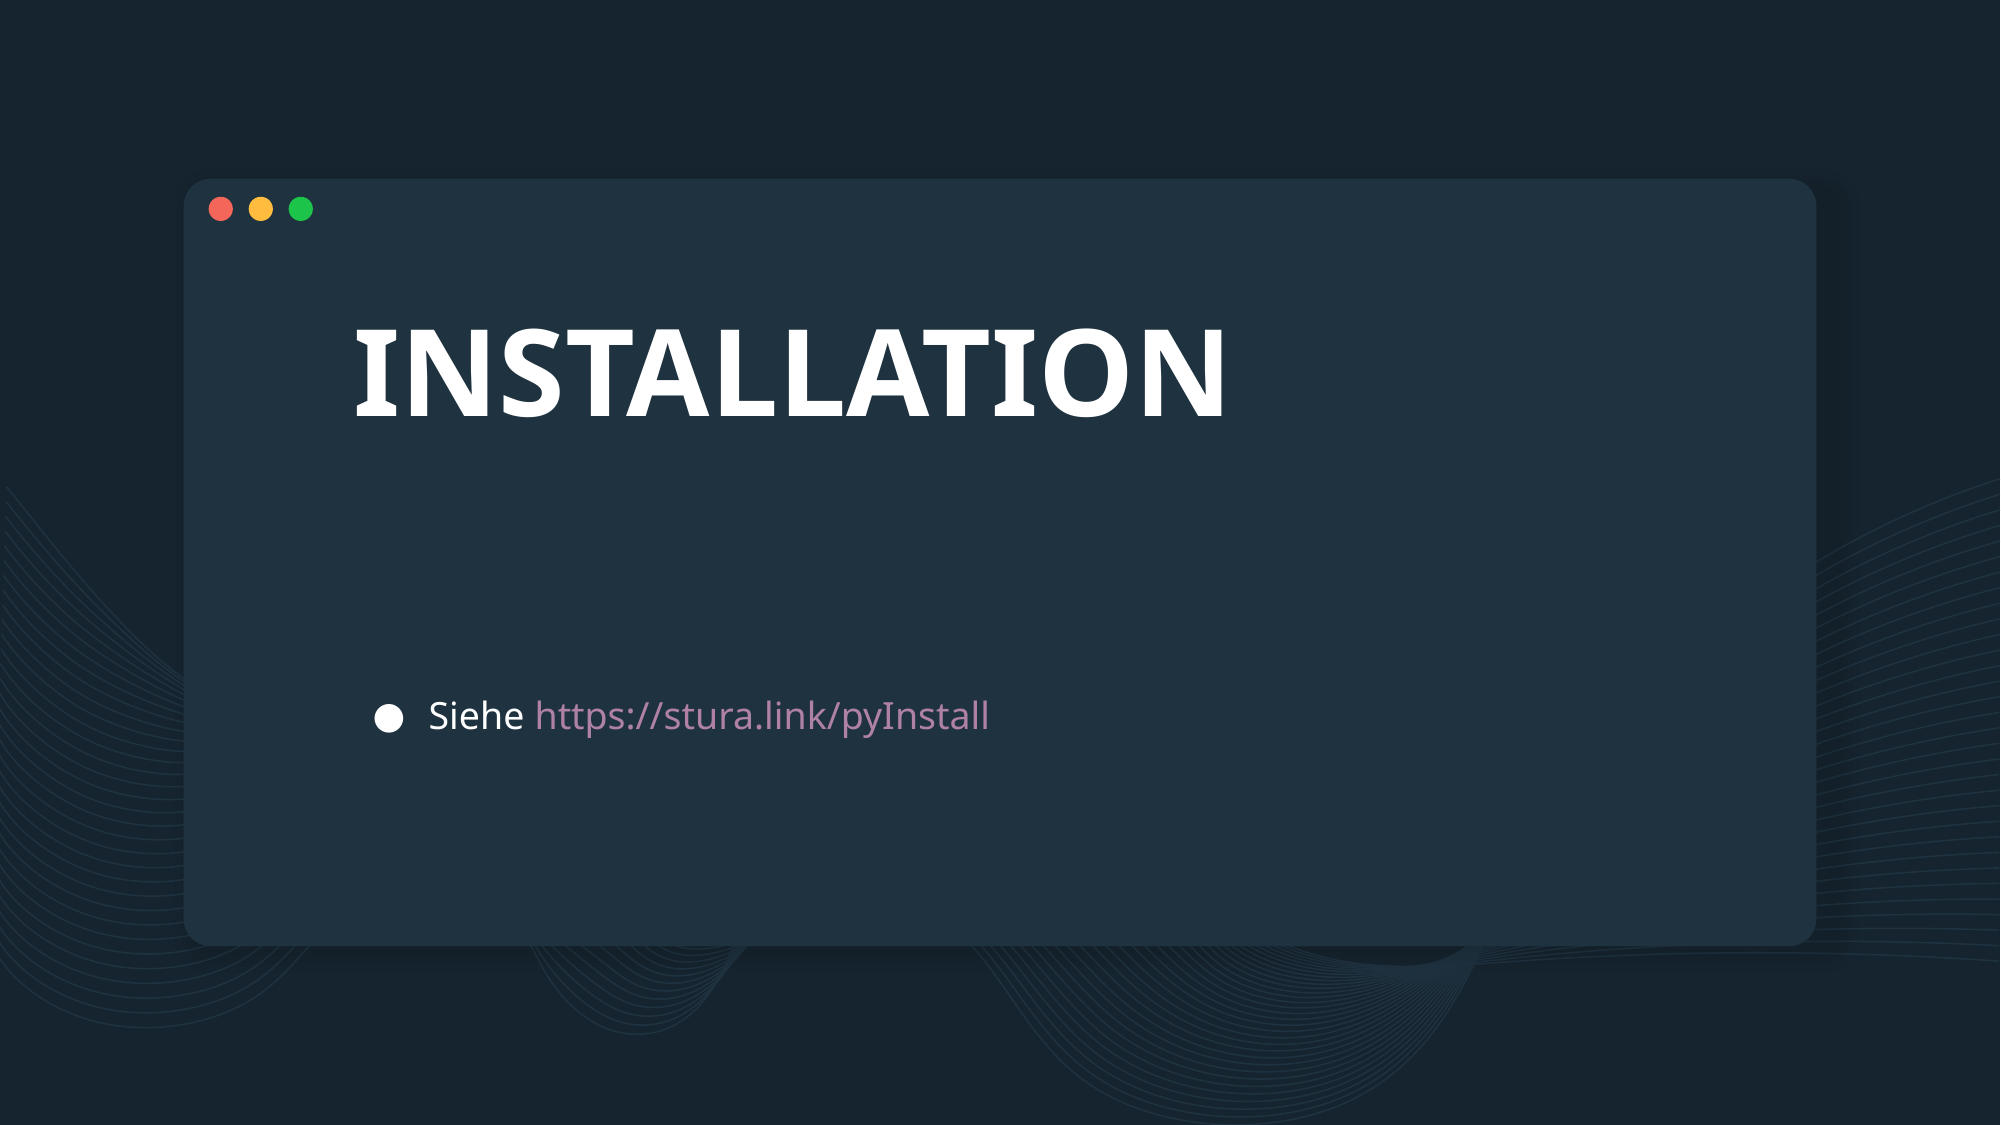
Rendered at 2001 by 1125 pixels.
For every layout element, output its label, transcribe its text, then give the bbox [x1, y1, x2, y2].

title INSTALLATION [333, 304, 1539, 563]
list Siehe https://stura.link/pyInstall [333, 664, 1667, 791]
